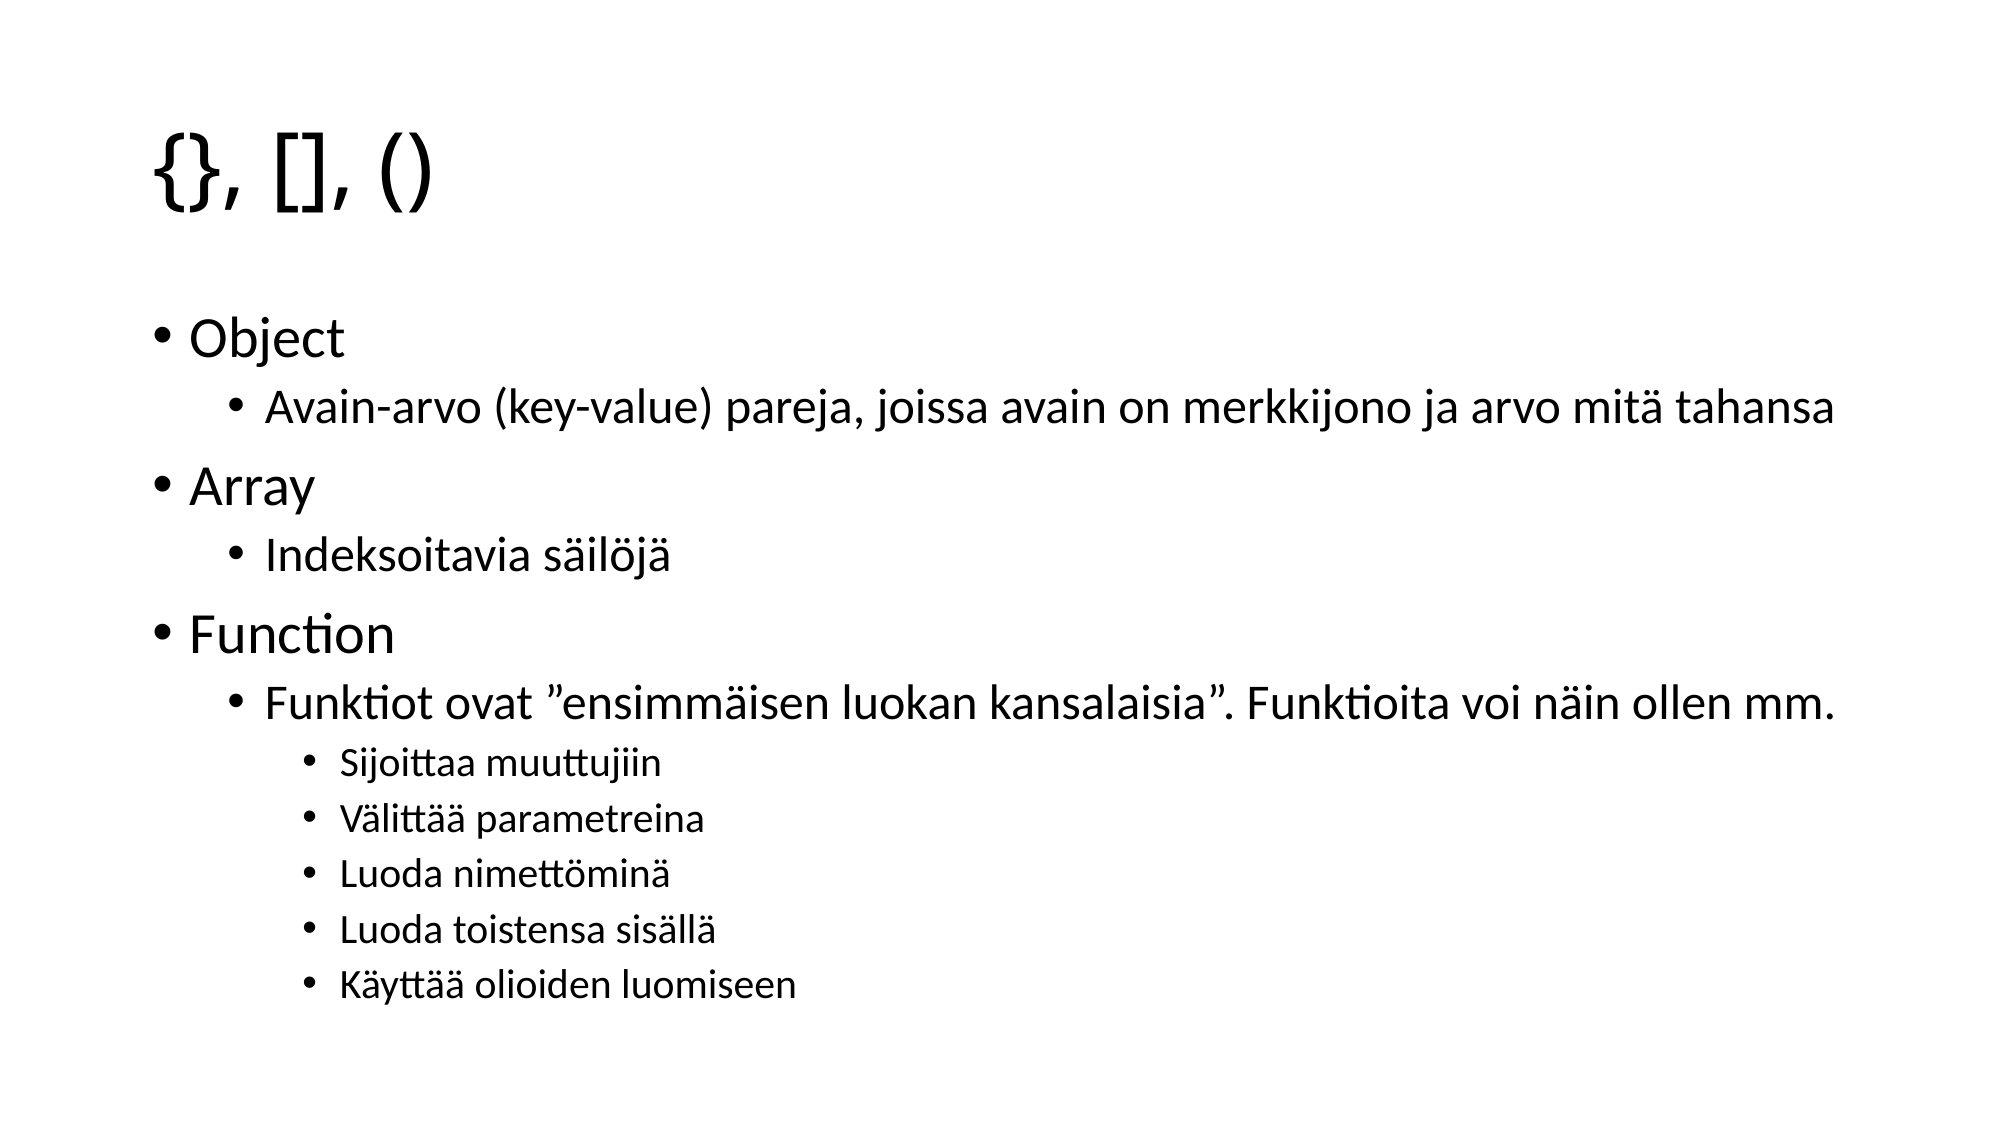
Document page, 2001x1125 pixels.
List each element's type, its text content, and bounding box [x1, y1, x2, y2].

list Object Avain-arvo (key-value) pareja, joissa avain on merkkijono ja arvo mitä tahansa Array Indeksoitavia säilöjä Function Funktiot ovat ”ensimmäisen luokan kansalaisia”. Funktioita voi näin ollen mm. Sijoittaa muuttujiin Välittää parametreina Luoda nimettöminä Luoda toistensa sisällä Käyttää olioiden luomiseen [137, 299, 1863, 1064]
title {}, [], () [137, 59, 1863, 278]
